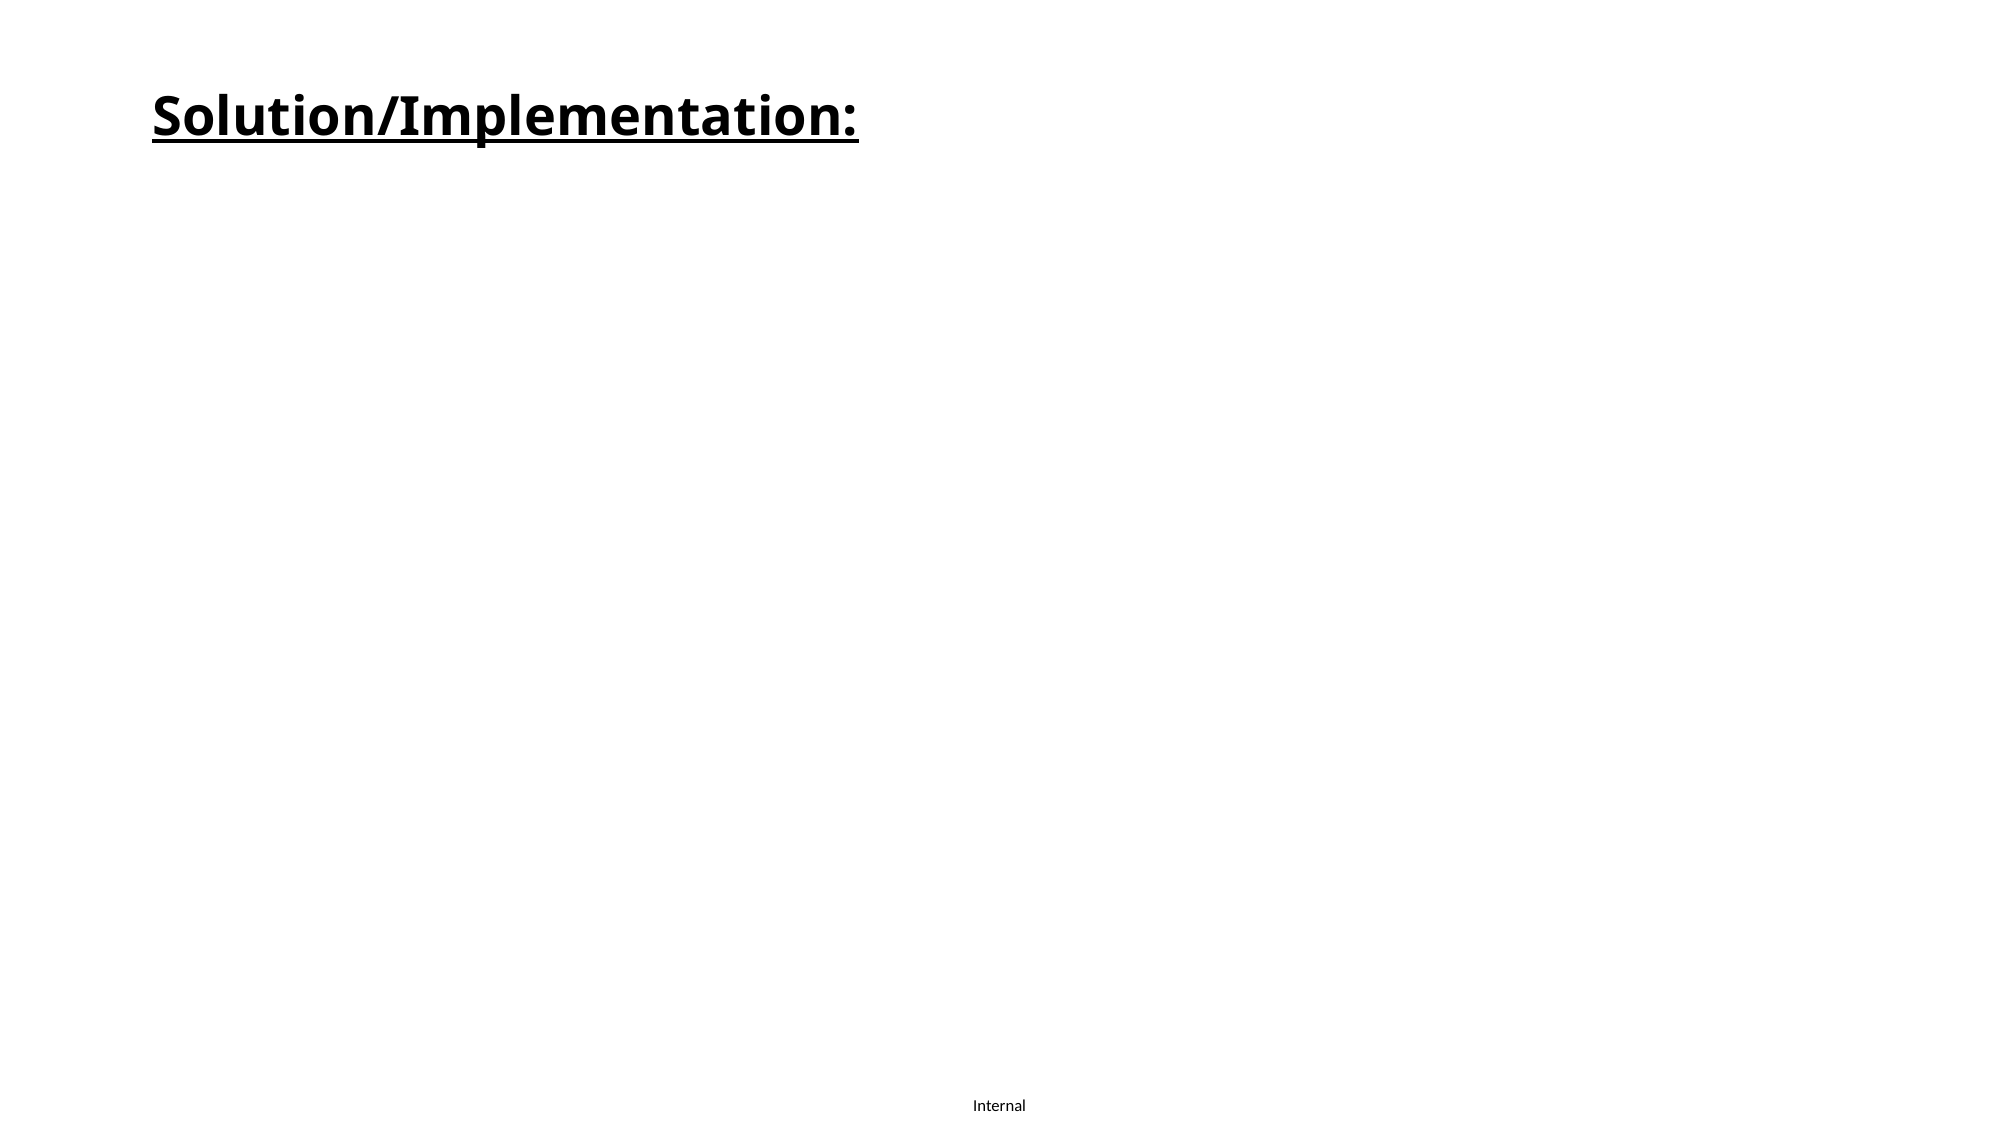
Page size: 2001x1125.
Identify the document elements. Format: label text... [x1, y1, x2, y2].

title Solution/Implementation: [137, 59, 1863, 175]
